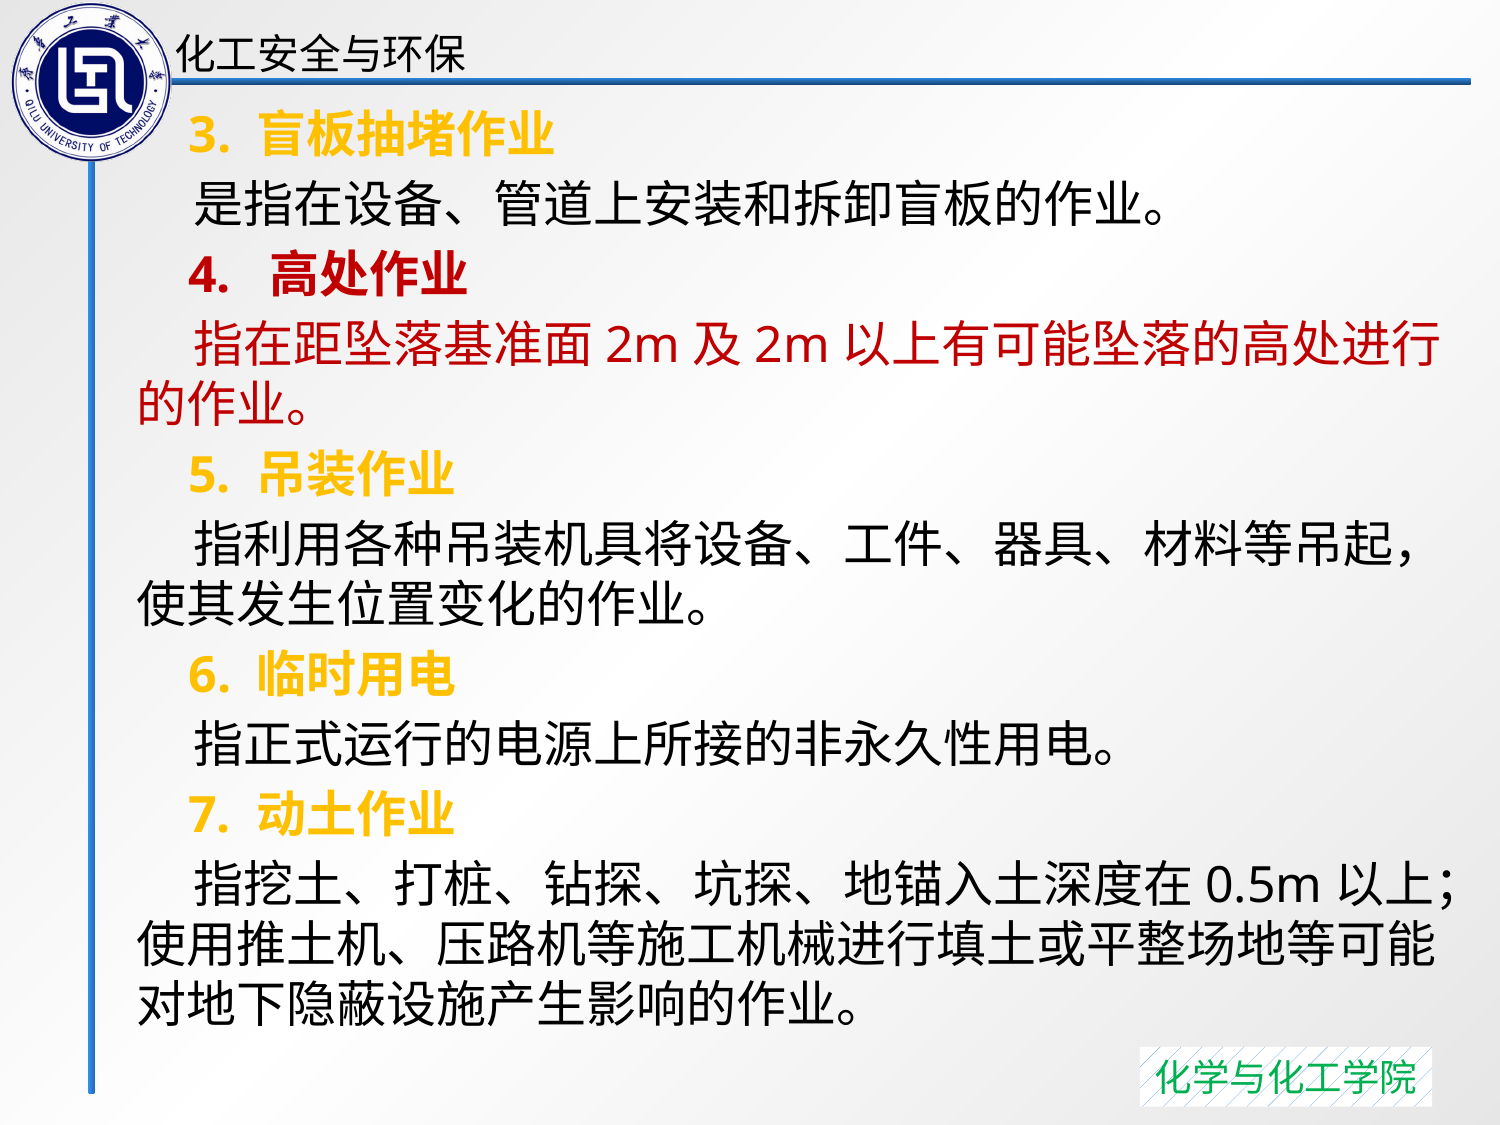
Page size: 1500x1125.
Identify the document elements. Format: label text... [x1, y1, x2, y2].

picture [11, 2, 172, 162]
list 3. 盲板抽堵作业 是指在设备、管道上安装和拆卸盲板的作业。 4. 高处作业 指在距坠落基准面2m及2m以上有可能坠落的高处进行的作业。 5. 吊装作业 指利用各种吊装机具将设备、工件、器具、材料等吊起，使其发生位置变化的作业。 6. 临时用电 指正式运行的电源上所接的非永久性用电。 7. 动土作业 指挖土、打桩、钻探、坑探、地锚入土深度在0.5m以上；使用推土机、压路机等施工机械进行填土或平整场地等可能对地下隐蔽设施产生影响的作业。 [121, 94, 1481, 1072]
